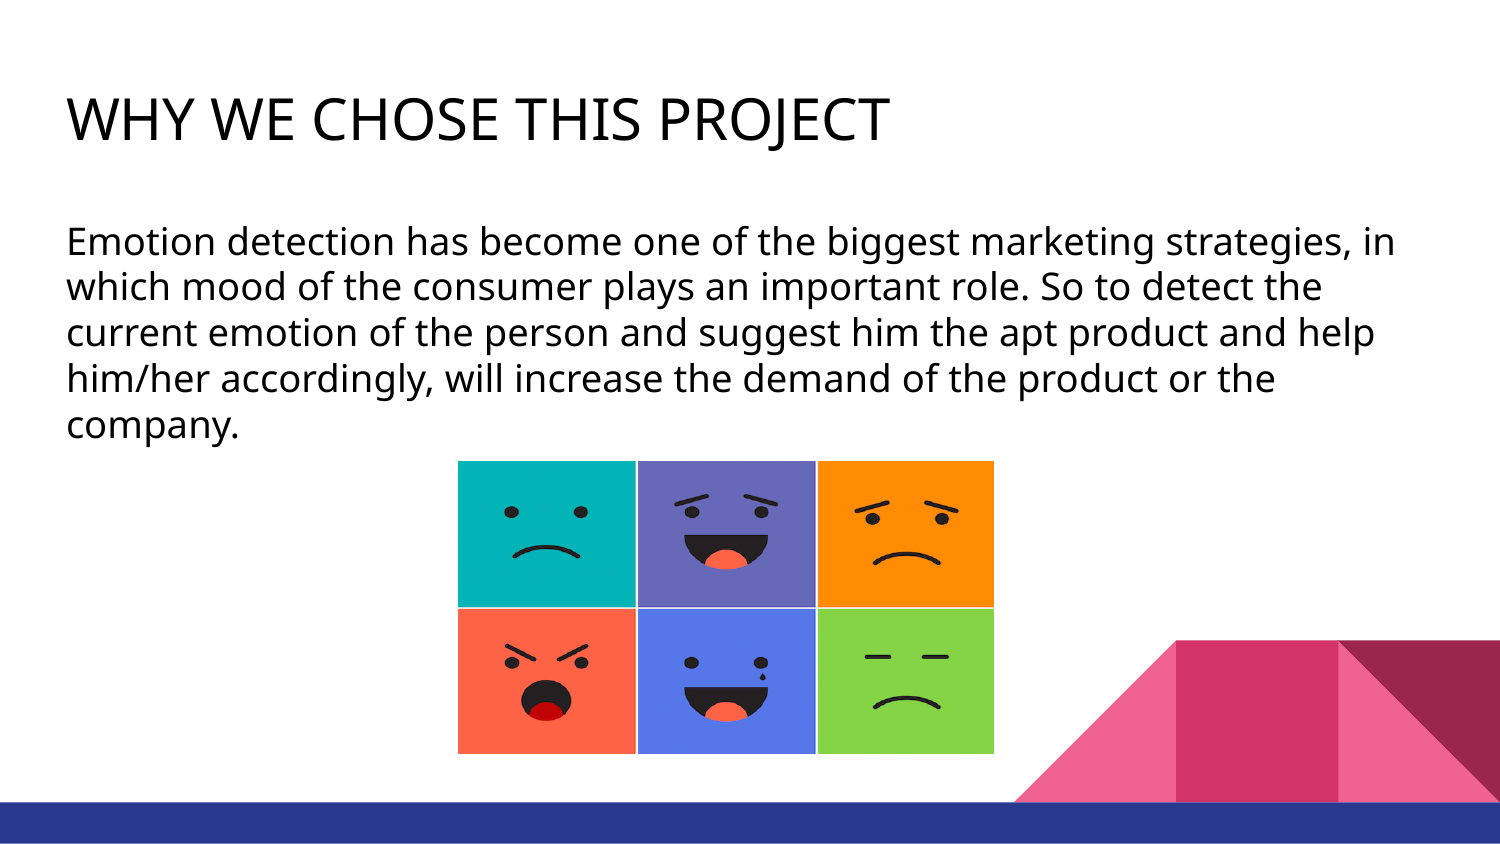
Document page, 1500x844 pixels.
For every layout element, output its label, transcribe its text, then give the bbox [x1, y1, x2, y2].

picture [457, 461, 994, 754]
list Emotion detection has become one of the biggest marketing strategies, in which mood of the consumer plays an important role. So to detect the current emotion of the person and suggest him the apt product and help him/her accordingly, will increase the demand of the product or the company. [51, 201, 1449, 660]
title WHY WE CHOSE THIS PROJECT [51, 67, 1449, 167]
